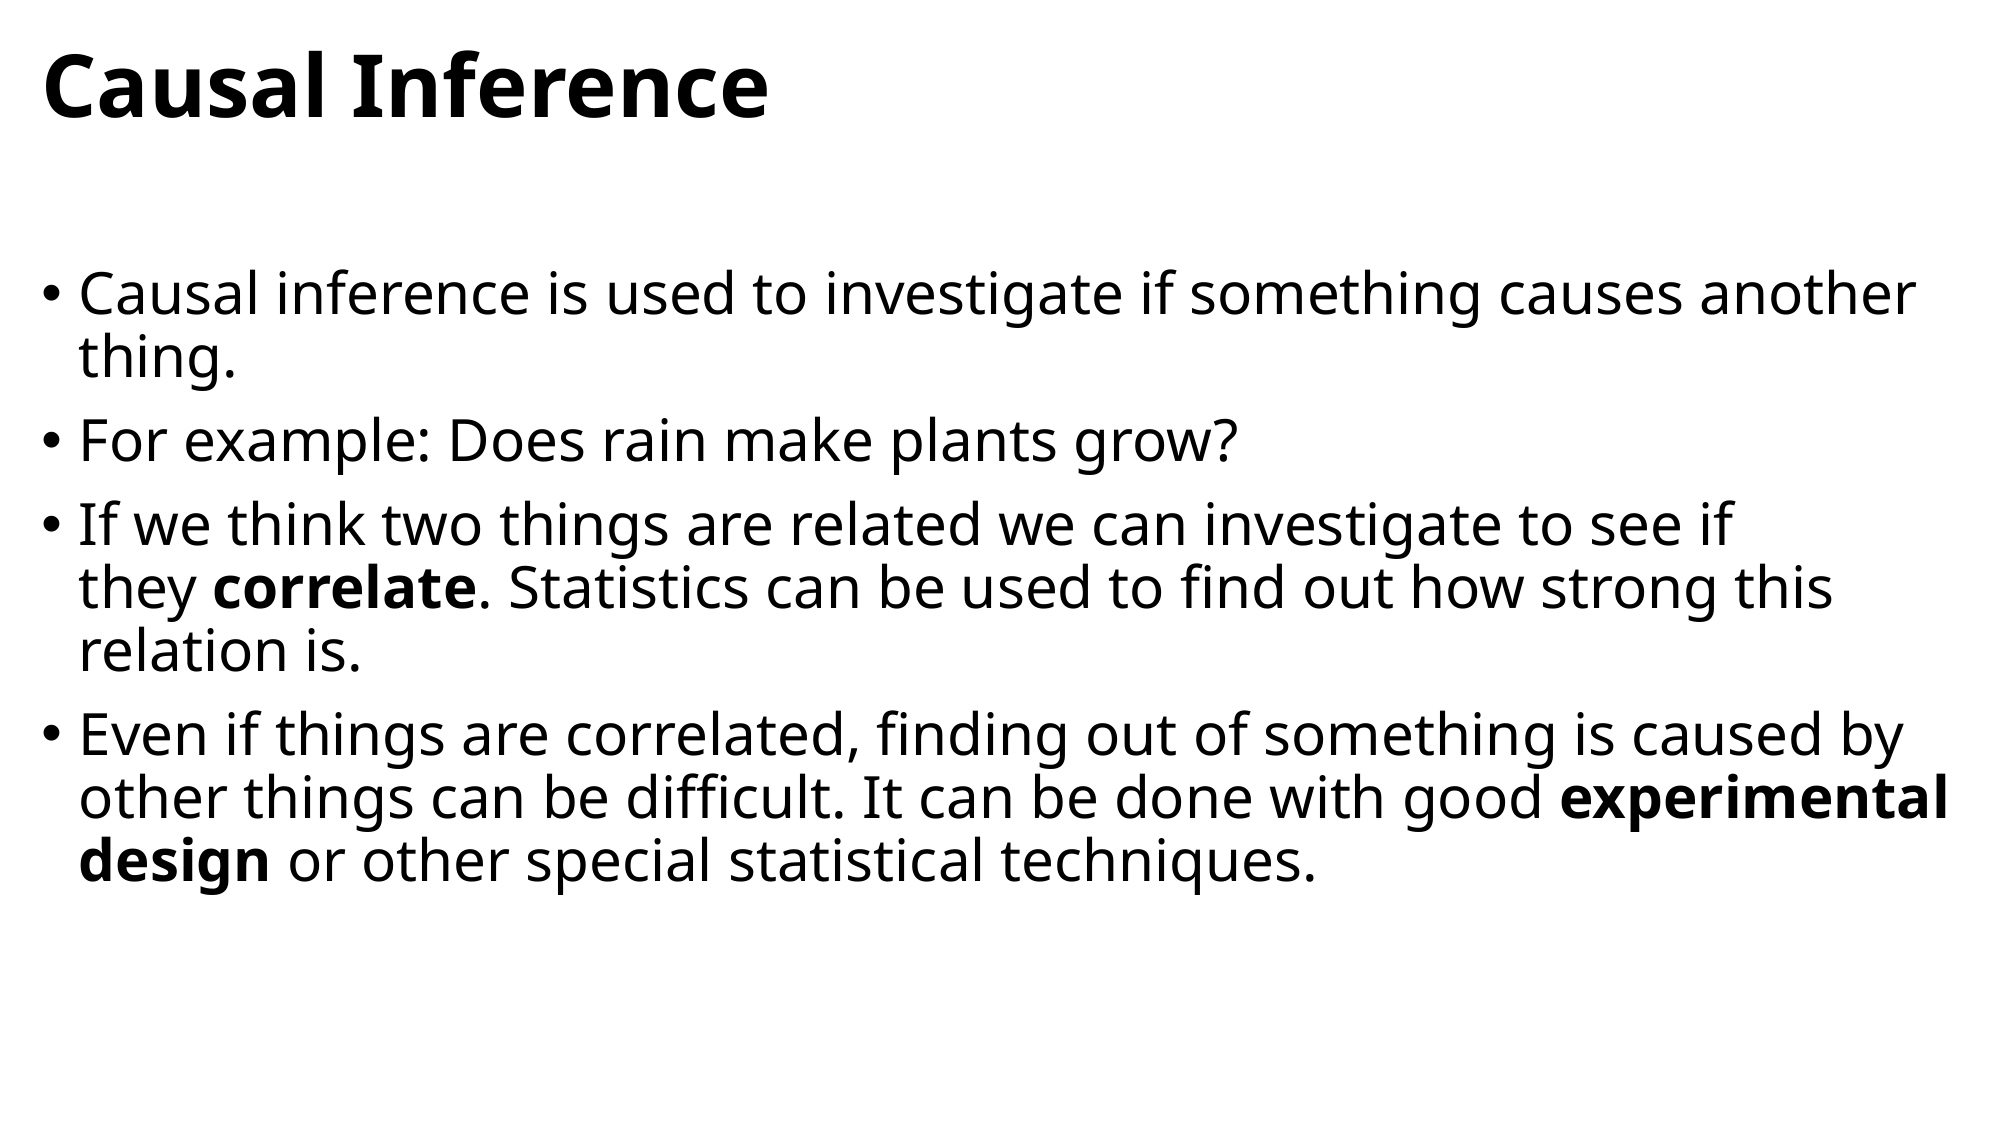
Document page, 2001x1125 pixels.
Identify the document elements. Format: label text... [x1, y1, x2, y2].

list Causal inference is used to investigate if something causes another thing. For example: Does rain make plants grow? If we think two things are related we can investigate to see if they correlate. Statistics can be used to find out how strong this relation is. Even if things are correlated, finding out of something is caused by other things can be difficult. It can be done with good experimental design or other special statistical techniques. [26, 166, 1974, 1105]
title Causal Inference [26, 34, 1974, 145]
